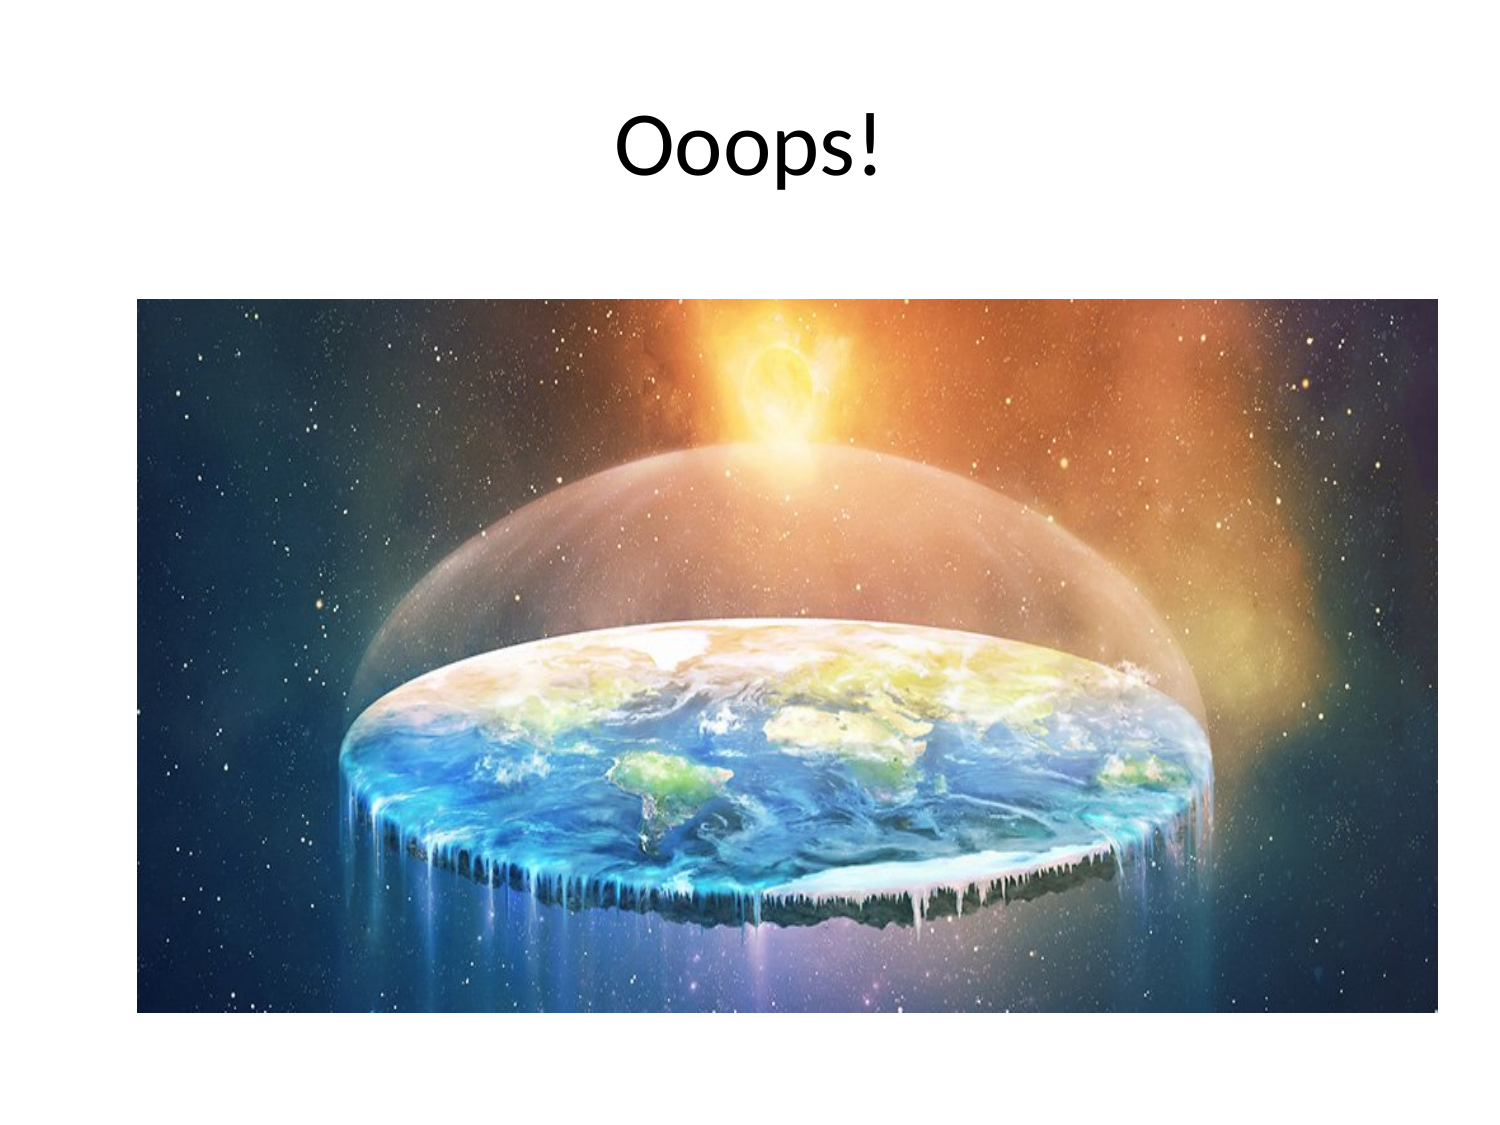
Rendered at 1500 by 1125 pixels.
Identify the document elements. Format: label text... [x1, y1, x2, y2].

title Ooops! [75, 45, 1425, 233]
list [137, 299, 1438, 1013]
